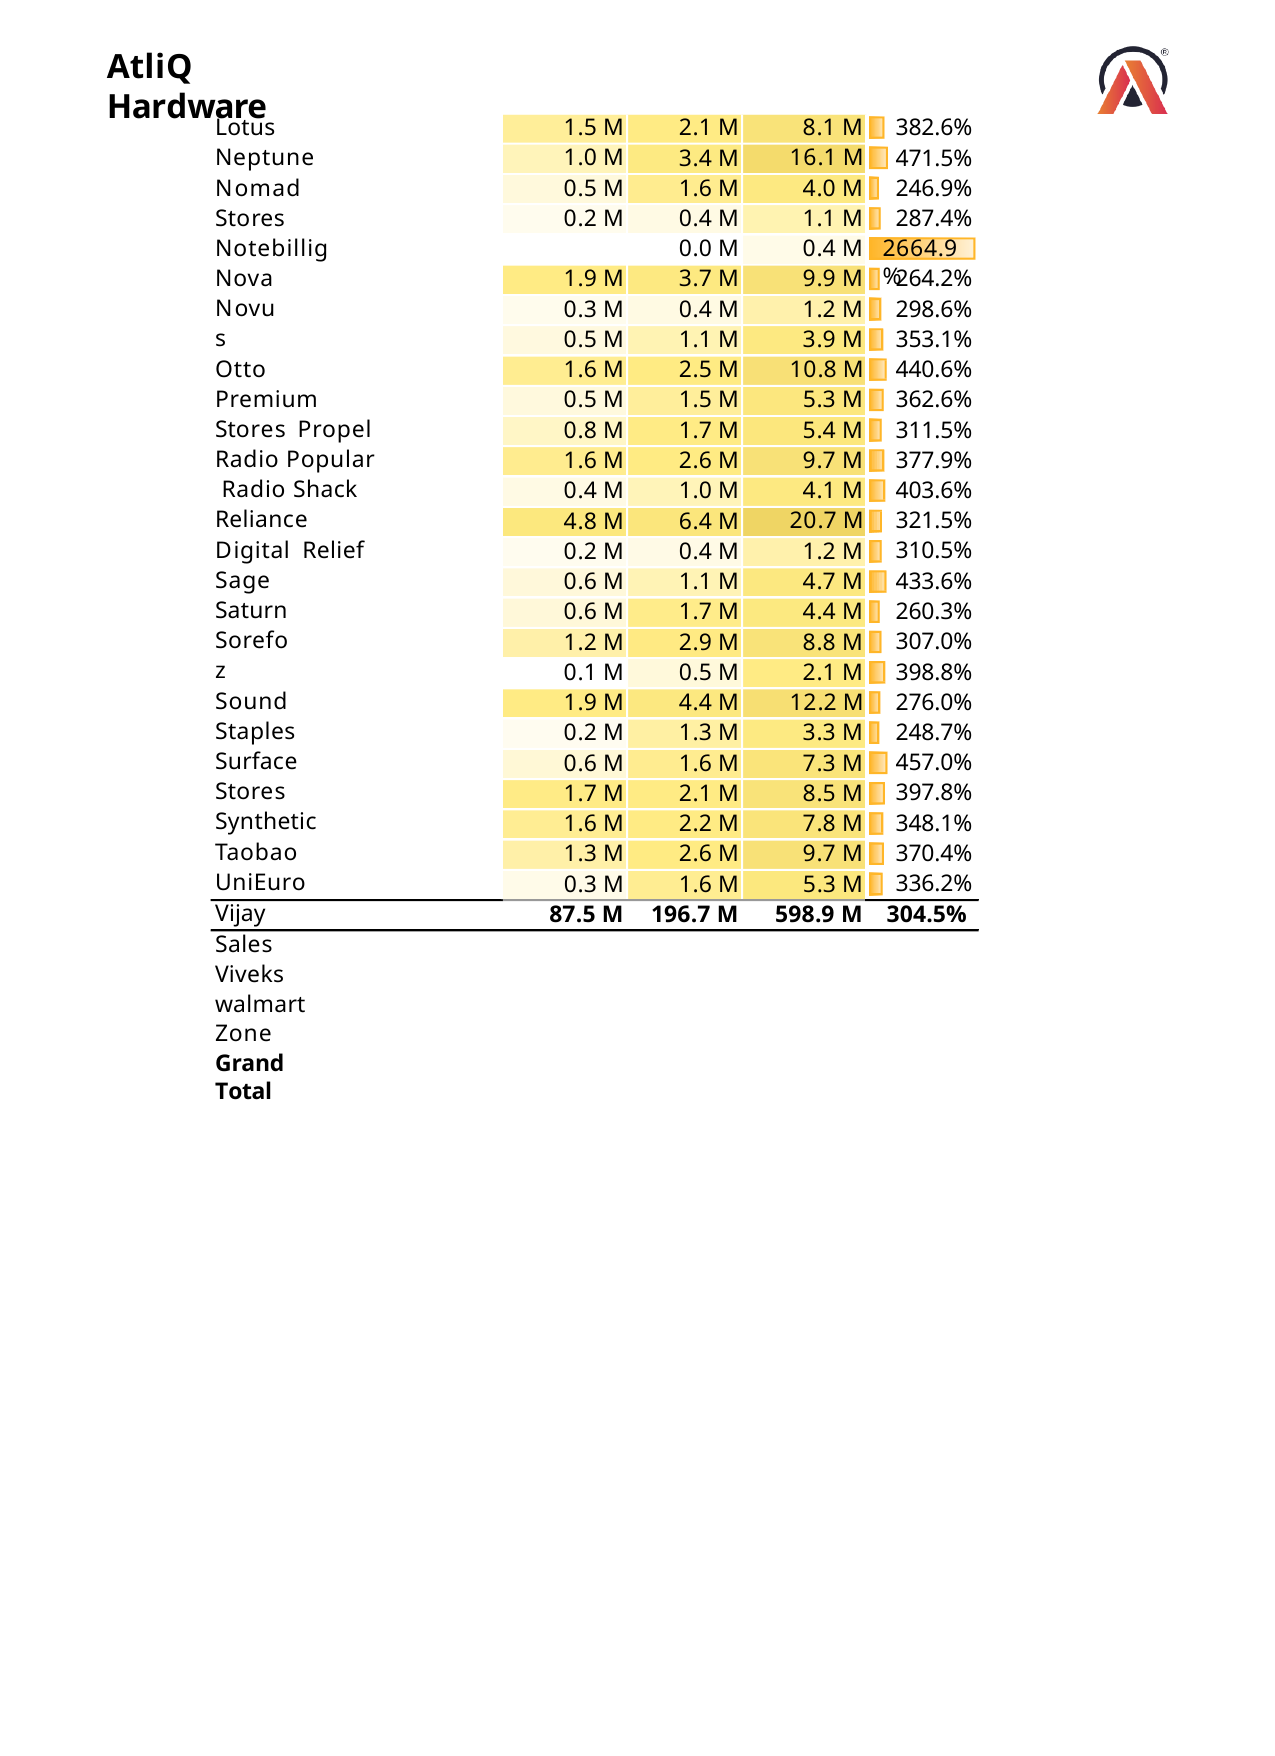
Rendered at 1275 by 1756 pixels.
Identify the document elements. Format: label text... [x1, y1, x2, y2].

text_box 304.5% [884, 910, 976, 927]
picture [1097, 46, 1169, 114]
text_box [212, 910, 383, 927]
text_box 1.6 M 196.7 M [641, 911, 740, 927]
text_box AtliQ Hardware [104, 43, 363, 126]
text_box 0.3 M 87.5 M [541, 911, 625, 927]
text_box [210, 112, 979, 902]
text_box Lotus Neptune Nomad Stores Notebillig Nova Novus Otto Premium Stores Propel Radio Popular Radio Shack Reliance Digital Relief Sage Saturn Sorefoz Sound Staples Surface Stores Synthetic Taobao UniEuro Vijay Sales Viveks walmart Zone Grand Total [212, 941, 383, 1134]
text_box 5.3 M 598.9 M [765, 911, 864, 927]
